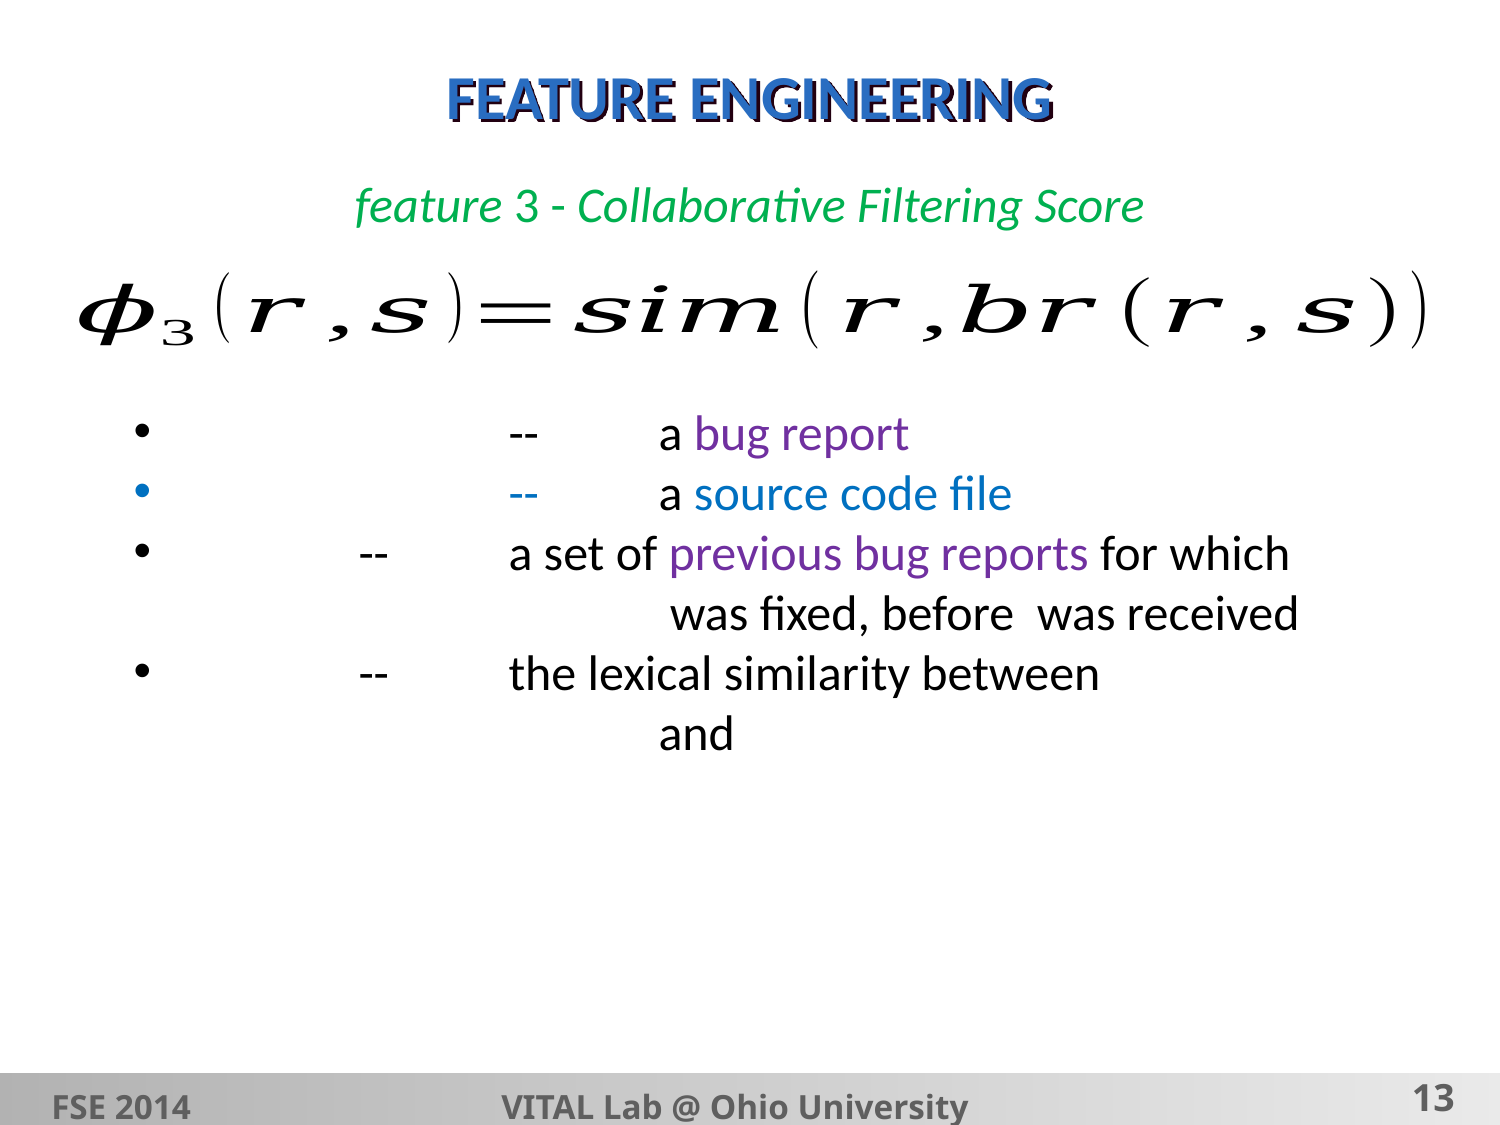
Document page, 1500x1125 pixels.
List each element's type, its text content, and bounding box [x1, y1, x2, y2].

footer FSE 2014 VITAL Lab @ Ohio University [36, 1039, 1430, 1125]
title FEATURE ENGINEERING [0, 0, 1500, 189]
text_box [0, 189, 1500, 1073]
text_box feature 3 - Collaborative Filtering Score [286, 164, 1214, 240]
